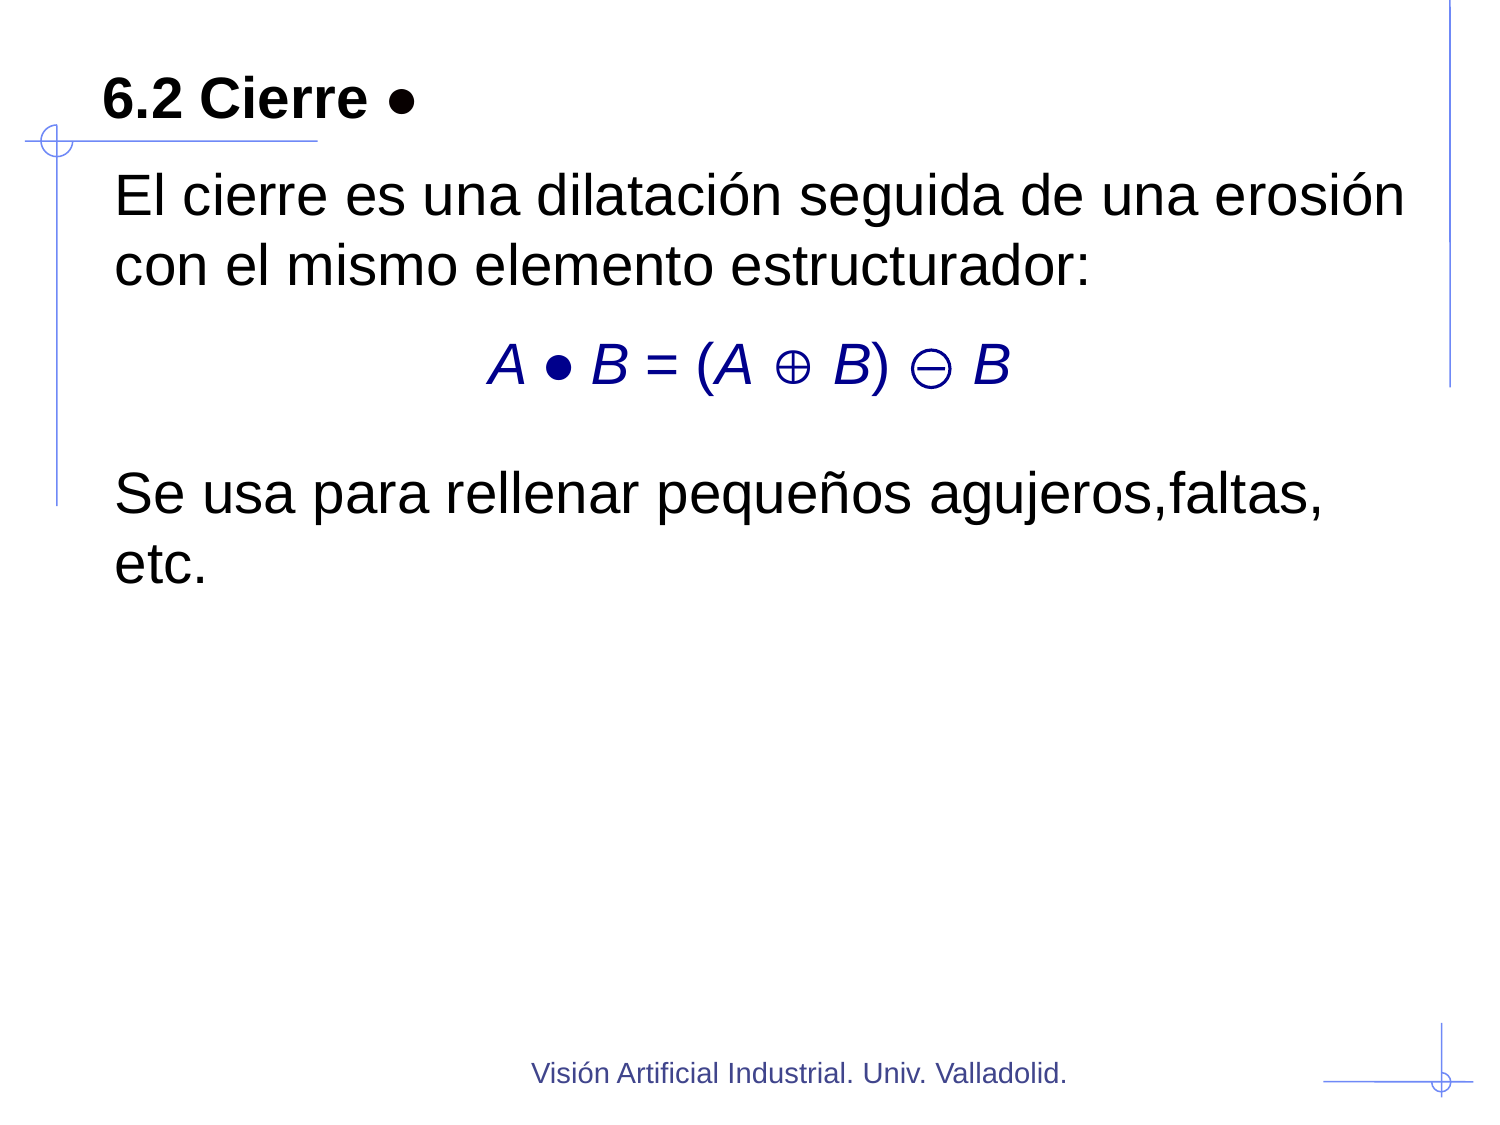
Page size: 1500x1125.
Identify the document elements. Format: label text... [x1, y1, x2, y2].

footer Visión Artificial Industrial. Univ. Valladolid. [189, 1075, 1410, 1125]
list El cierre es una dilatación seguida de una erosión con el mismo elemento estructurador: A ● B = (A  B) B Se usa para rellenar pequeños agujeros,faltas, etc. [62, 149, 1438, 1075]
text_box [912, 349, 951, 388]
title 6.2 Cierre ● [87, 37, 1413, 138]
